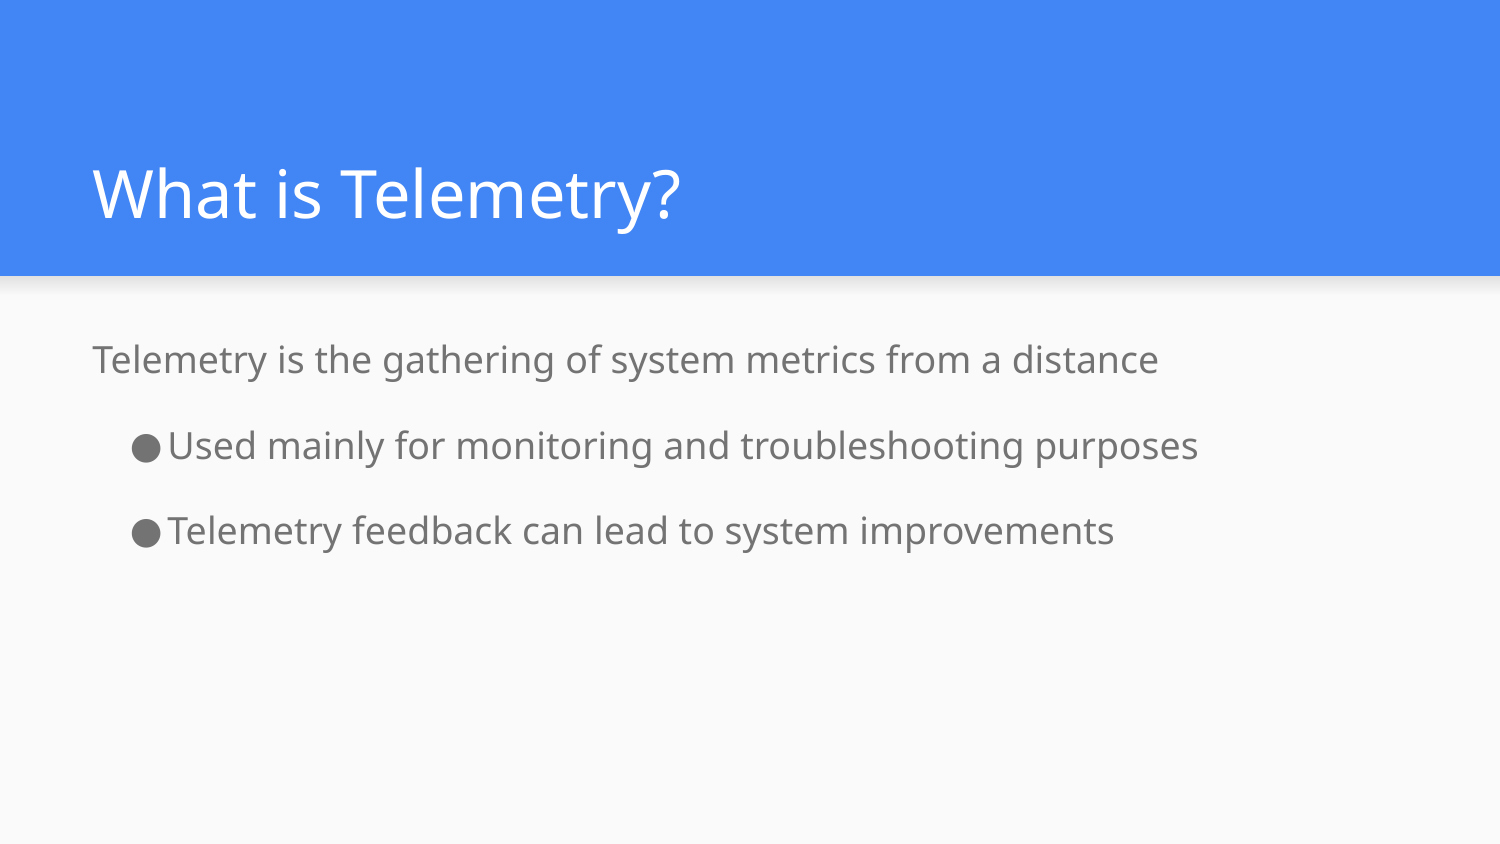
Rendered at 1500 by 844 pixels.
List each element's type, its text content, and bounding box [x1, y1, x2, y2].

title What is Telemetry? [77, 121, 1427, 248]
list Telemetry is the gathering of system metrics from a distance Used mainly for monitoring and troubleshooting purposes Telemetry feedback can lead to system improvements [77, 314, 1427, 760]
